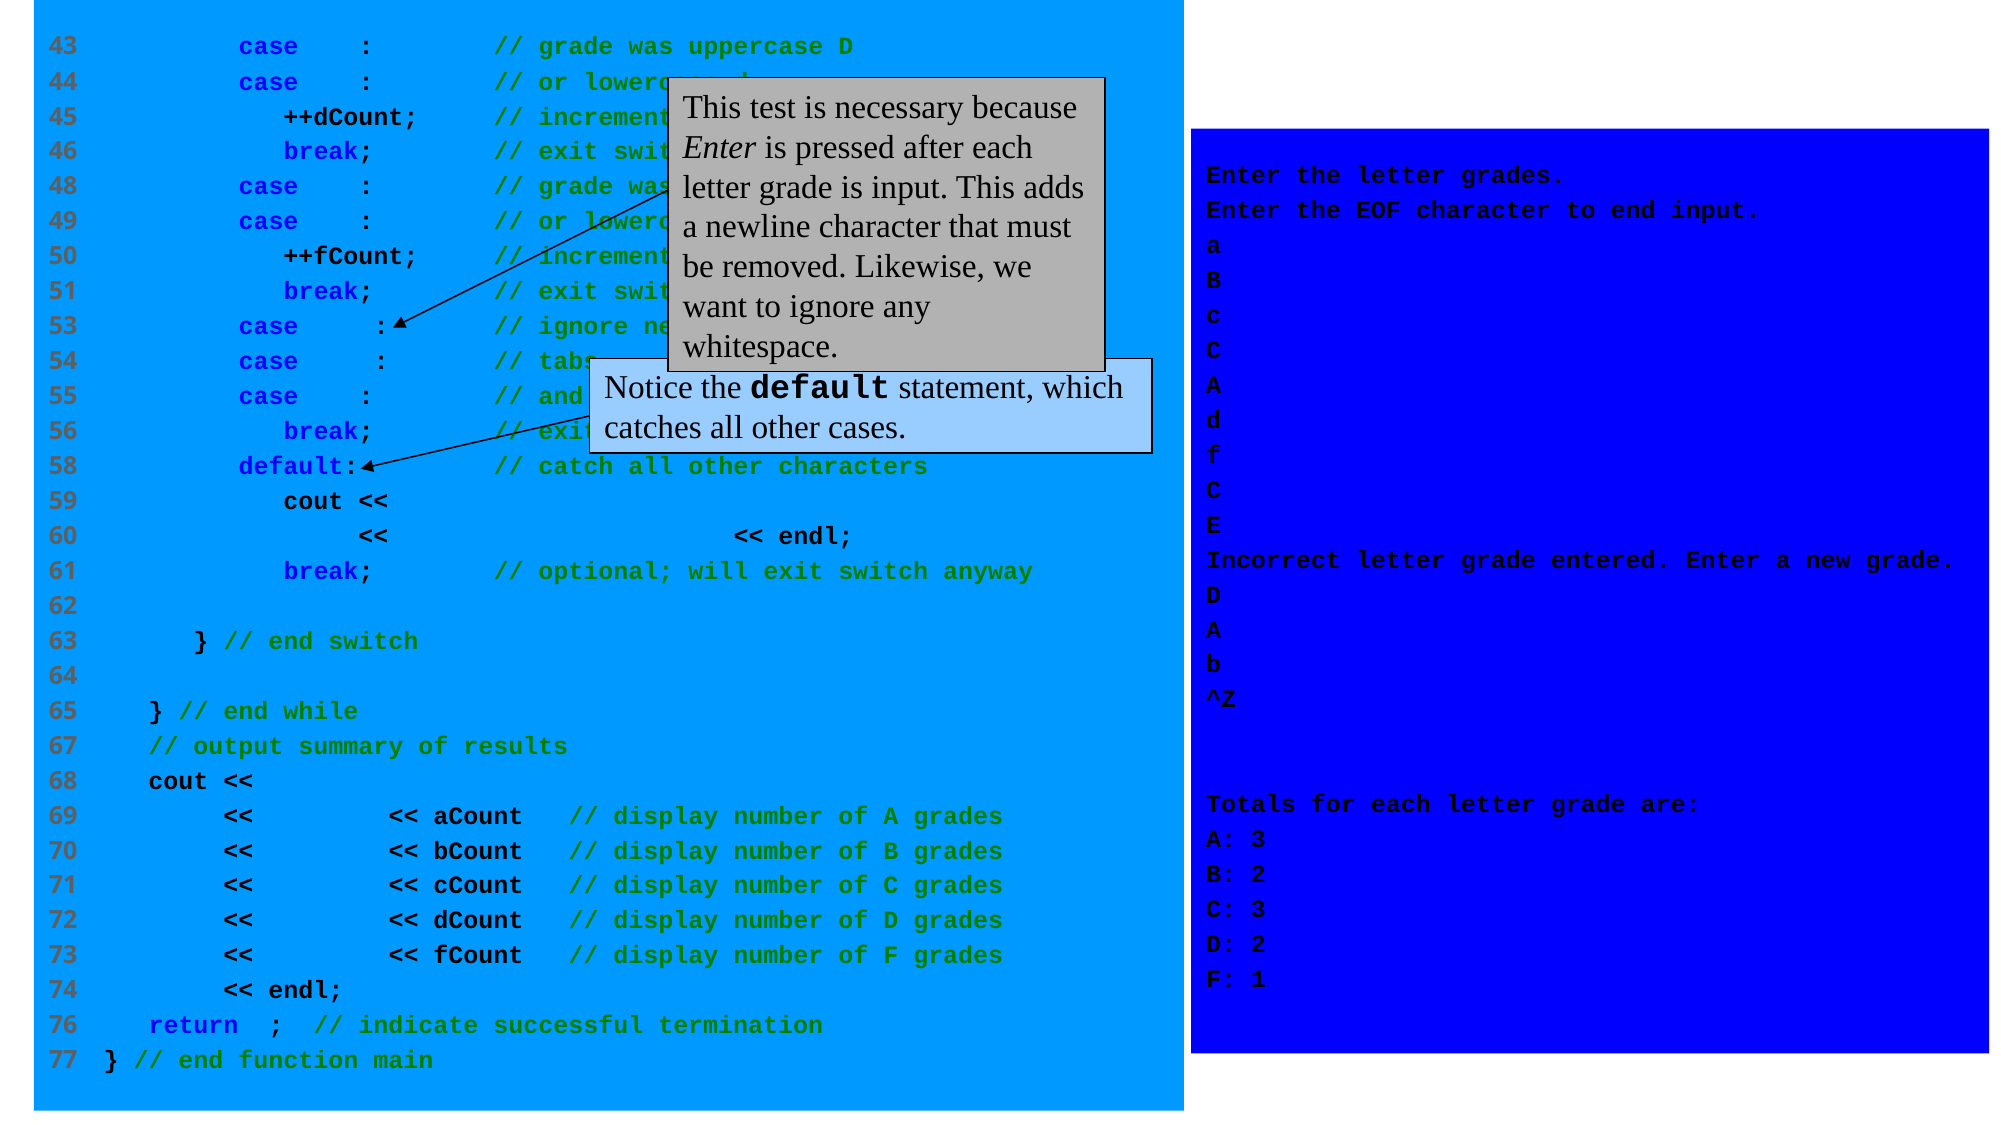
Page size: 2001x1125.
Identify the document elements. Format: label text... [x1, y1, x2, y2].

text_box Enter the letter grades. Enter the EOF character to end input. a B c C A d f C E Incorrect letter grade entered. Enter a new grade. D A b ^Z Totals for each letter grade are: A: 3 B: 2 C: 3 D: 2 F: 1 [1191, 128, 1990, 1054]
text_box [392, 77, 1106, 375]
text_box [360, 358, 1152, 469]
subtitle 43 case 'D': // grade was uppercase D 44 case 'd': // or lowercase d 45 ++dCount; // increment dCount 46 break; // exit switch 48 case 'F': // grade was uppercase F 49 case 'f': // or lowercase f 50 ++fCount; // increment fCount 51 break; // exit switch 53 case '\n': // ignore newlines, 54 case '\t': // tabs, 55 case ' ': // and spaces in input 56 break; // exit switch 58 default: // catch all other characters 59 cout << "Incorrect letter grade entered." 60 << " Enter a new grade." << endl; 61 break; // optional; will exit switch anyway 62 63 } // end switch 64 65 } // end while 67 // output summary of results 68 cout << "\n\nTotals for each letter grade are:" 69 << "\nA: " << aCount // display number of A grades 70 << "\nB: " << bCount // display number of B grades 71 << "\nC: " << cCount // display number of C grades 72 << "\nD: " << dCount // display number of D grades 73 << "\nF: " << fCount // display number of F grades 74 << endl; 76 return 0; // indicate successful termination 77 } // end function main [33, 0, 1184, 1111]
